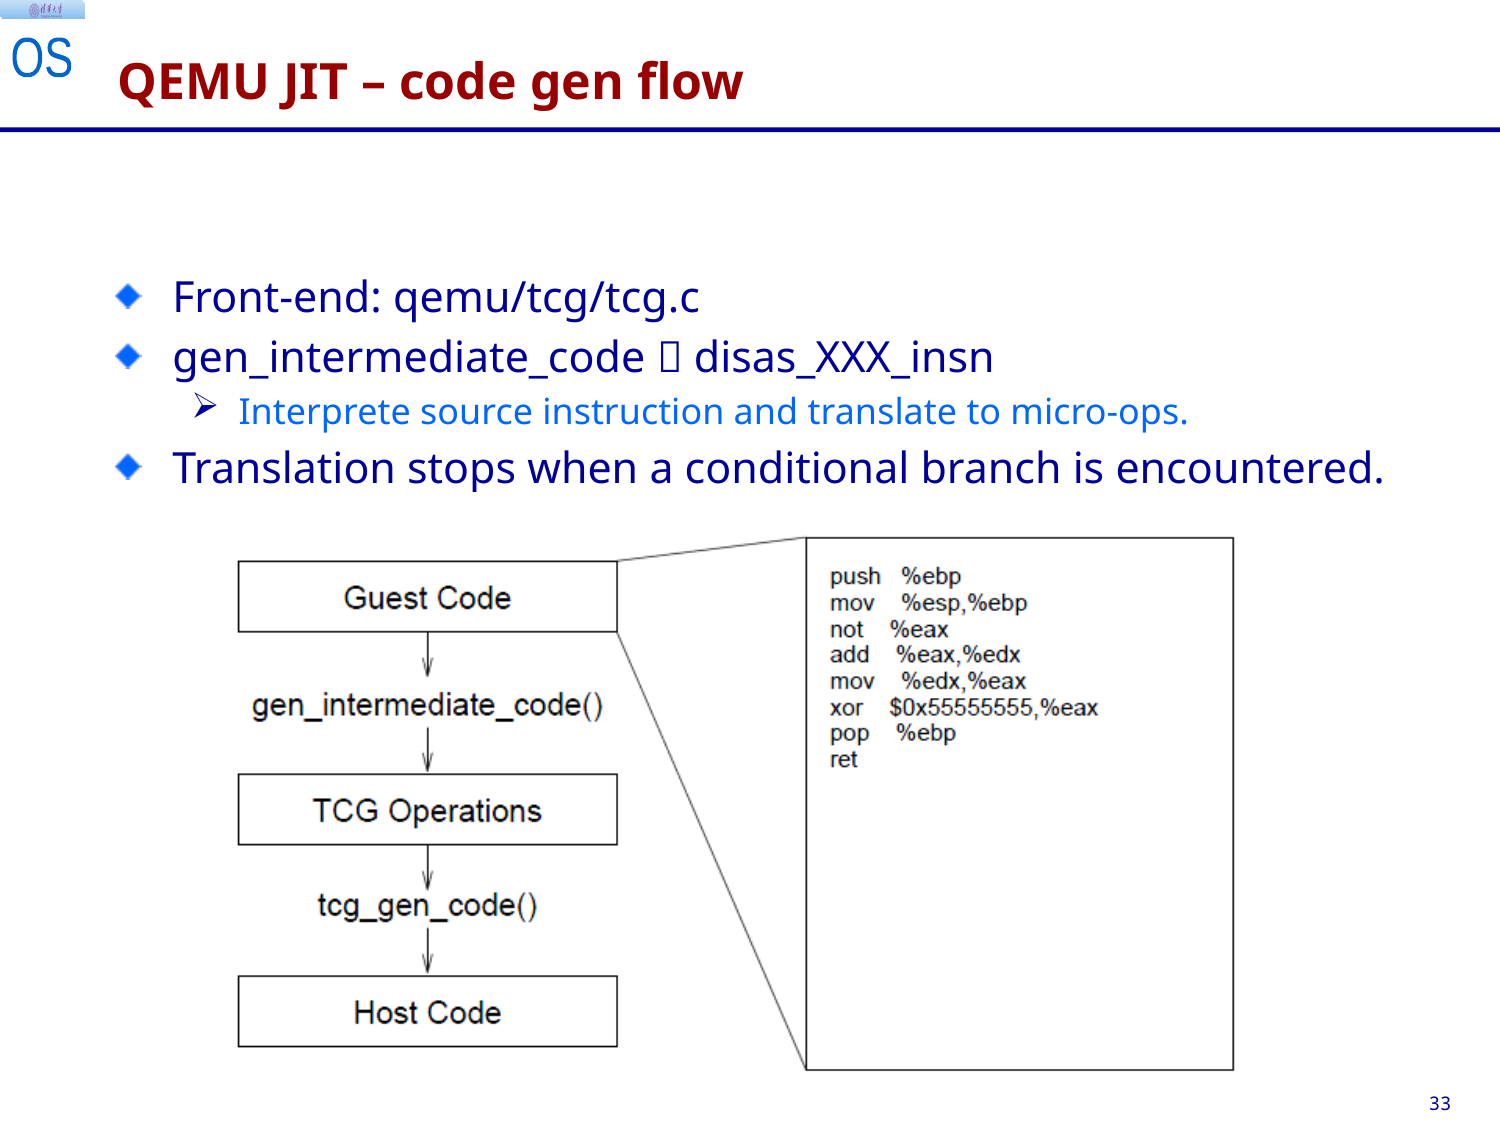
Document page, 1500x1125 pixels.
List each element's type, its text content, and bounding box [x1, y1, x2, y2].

picture [115, 282, 142, 309]
list Front-end: qemu/tcg/tcg.c gen_intermediate_code  disas_XXX_insn Interprete source instruction and translate to micro-ops. Translation stops when a conditional branch is encountered. [99, 261, 1439, 505]
picture [198, 491, 1264, 1093]
picture [115, 342, 142, 369]
picture [115, 452, 142, 480]
title QEMU JIT – code gen flow [102, 18, 1409, 118]
picture [0, 0, 85, 19]
